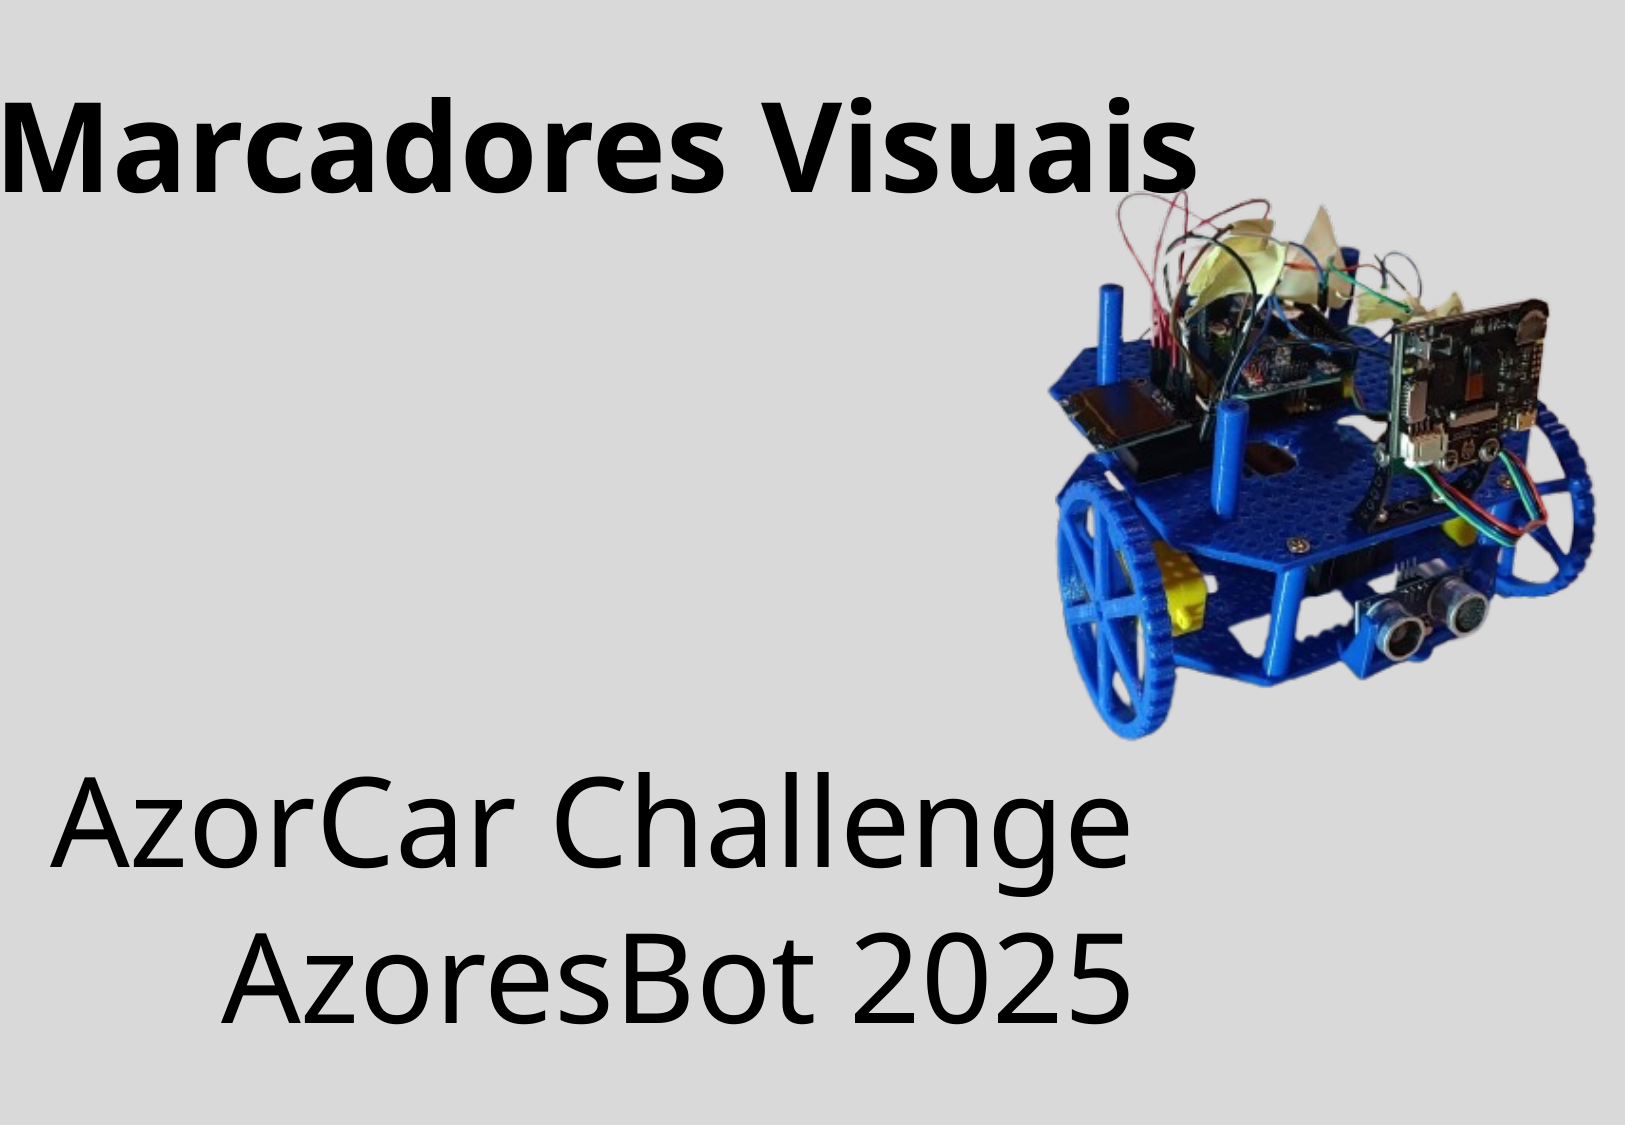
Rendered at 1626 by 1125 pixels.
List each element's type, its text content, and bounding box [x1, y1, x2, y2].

picture [989, 150, 1625, 787]
text_box AzorCar Challenge AzoresBot 2025 [0, 752, 1151, 920]
text_box Marcadores Visuais [0, 73, 1265, 228]
